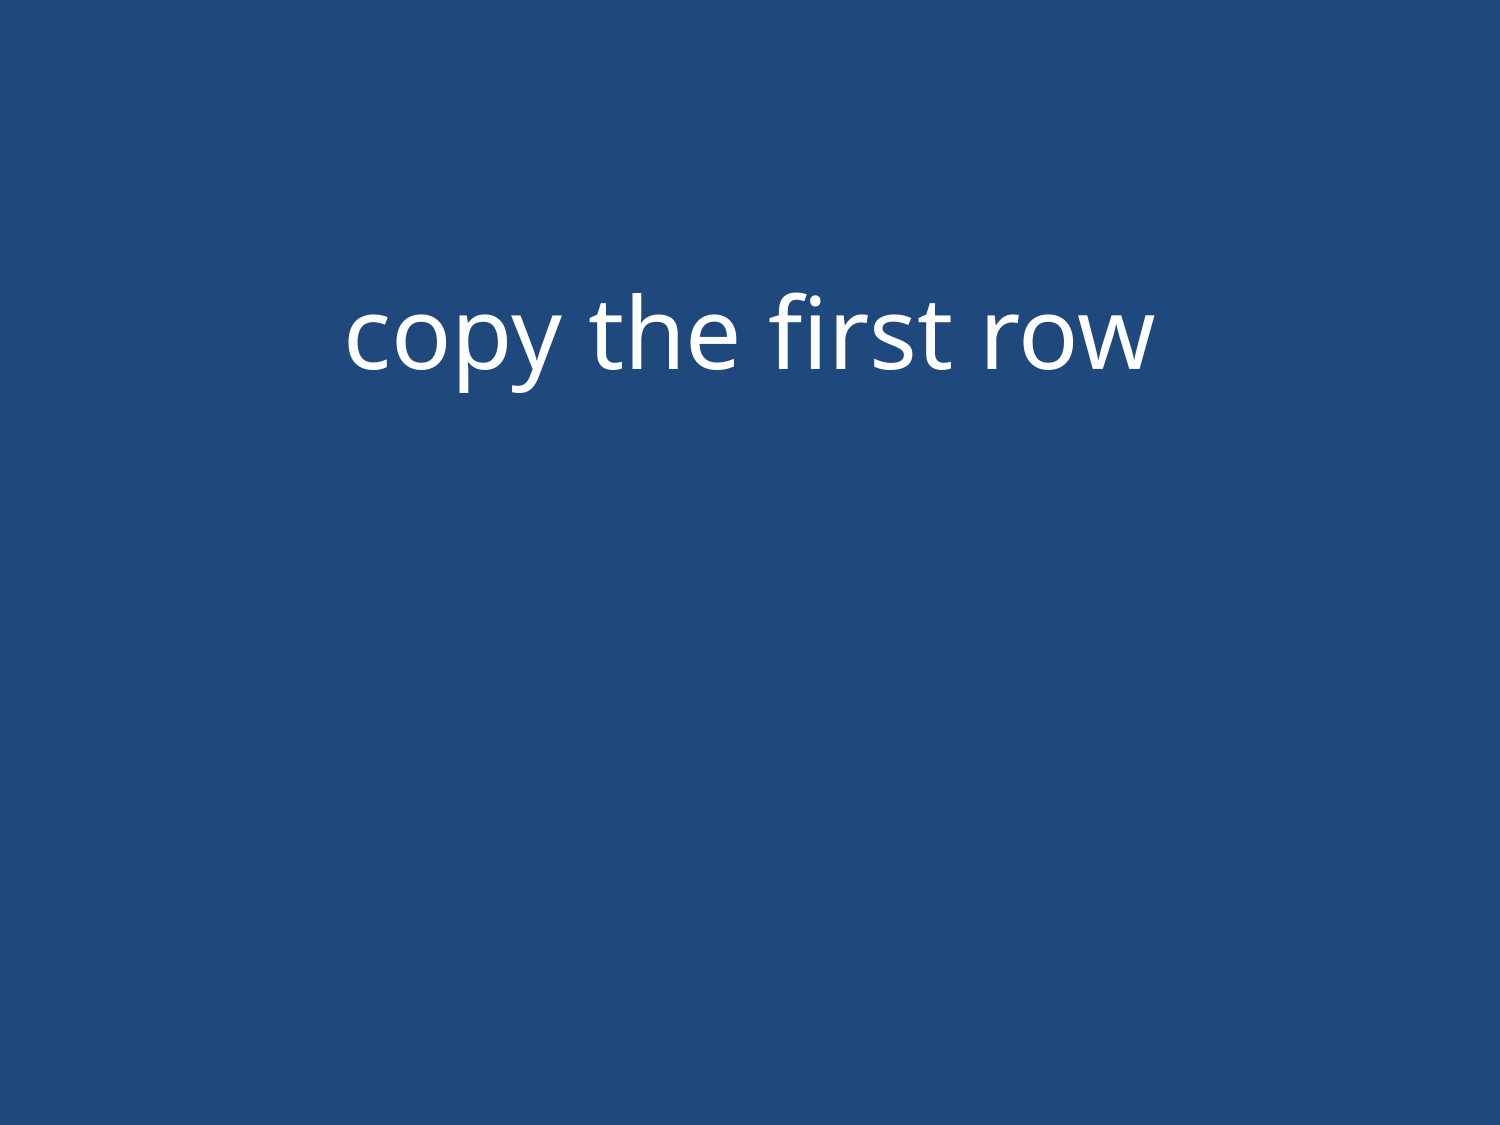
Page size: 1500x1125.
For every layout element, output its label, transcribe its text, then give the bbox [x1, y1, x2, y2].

list copy the first row [75, 262, 1425, 1005]
